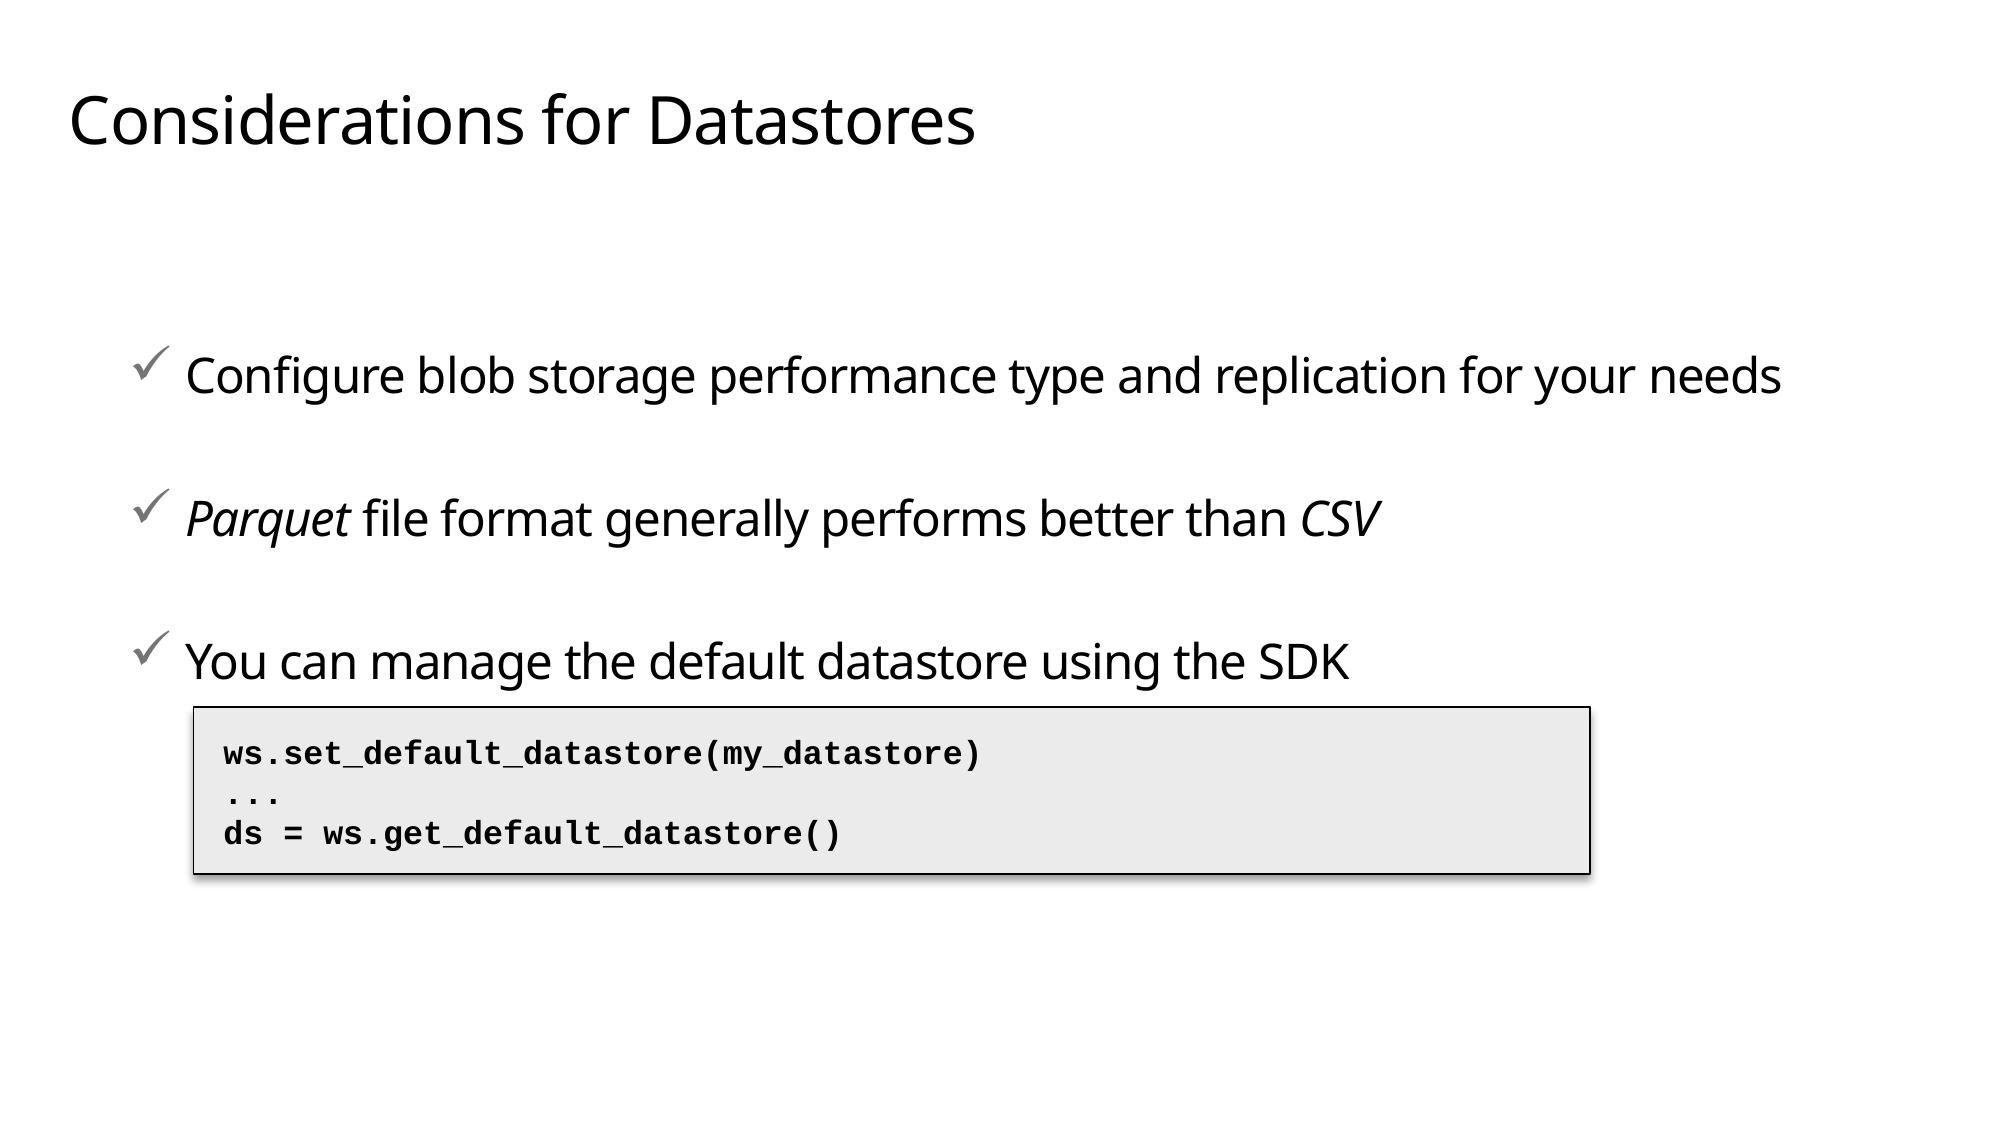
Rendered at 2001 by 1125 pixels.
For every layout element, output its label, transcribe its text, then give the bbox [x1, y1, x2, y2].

title Considerations for Datastores [68, 72, 1930, 184]
text_box ws.set_default_datastore(my_datastore) ... ds = ws.get_default_datastore() [193, 706, 1591, 875]
list Configure blob storage performance type and replication for your needs Parquet file format generally performs better than CSV You can manage the default datastore using the SDK [113, 337, 1922, 700]
